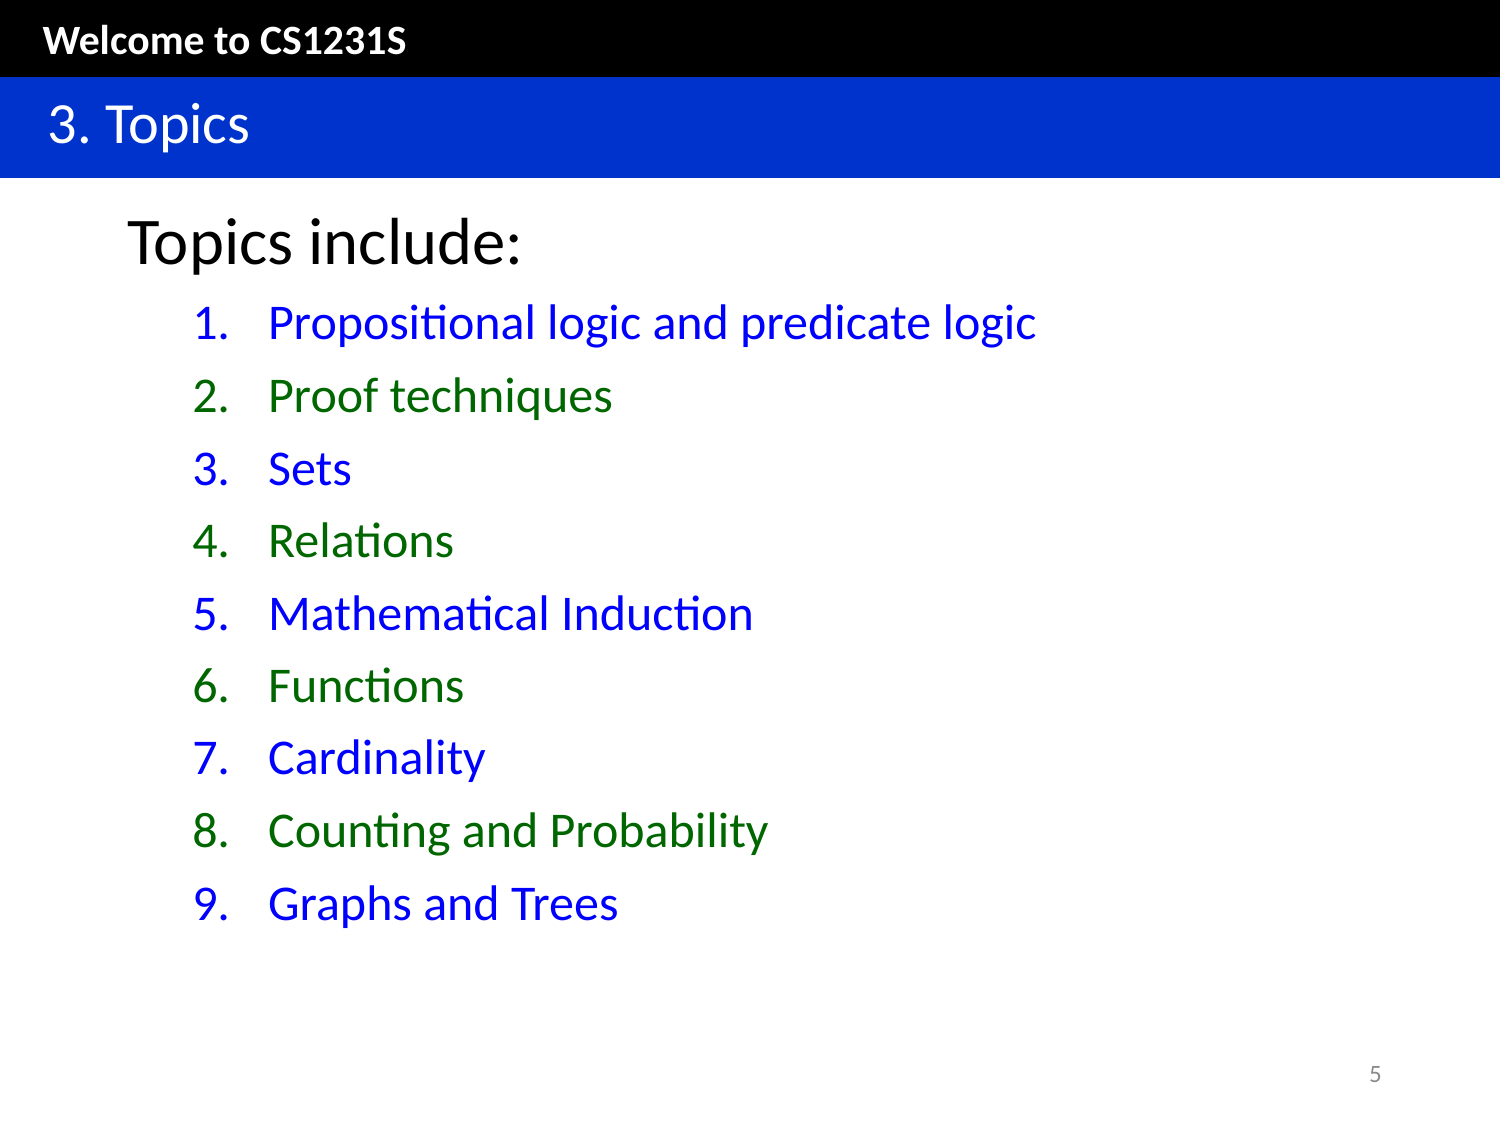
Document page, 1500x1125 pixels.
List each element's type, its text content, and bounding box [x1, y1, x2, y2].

text_box [0, 0, 1500, 77]
text_box Topics include: Propositional logic and predicate logic Proof techniques Sets Relations Mathematical Induction Functions Cardinality Counting and Probability Graphs and Trees [112, 190, 1388, 938]
text_box Welcome to CS1231S [27, 5, 490, 71]
slide_number 5 [1059, 1042, 1397, 1103]
text_box 3. Topics [0, 77, 1500, 178]
